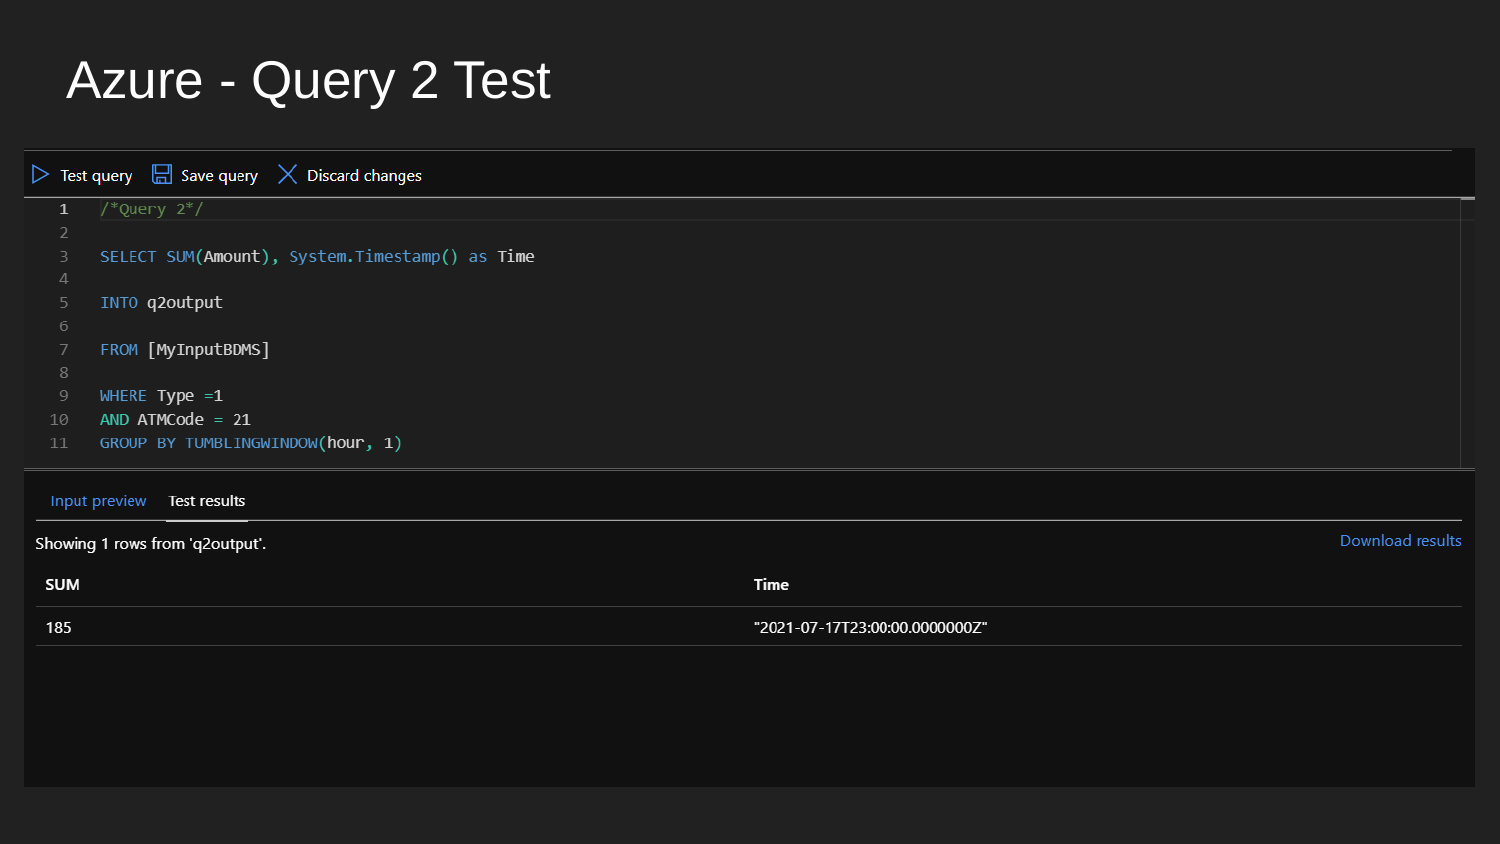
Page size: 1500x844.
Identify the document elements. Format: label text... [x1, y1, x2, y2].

title Azure - Query 2 Test [51, 30, 1449, 124]
picture [24, 148, 1476, 787]
